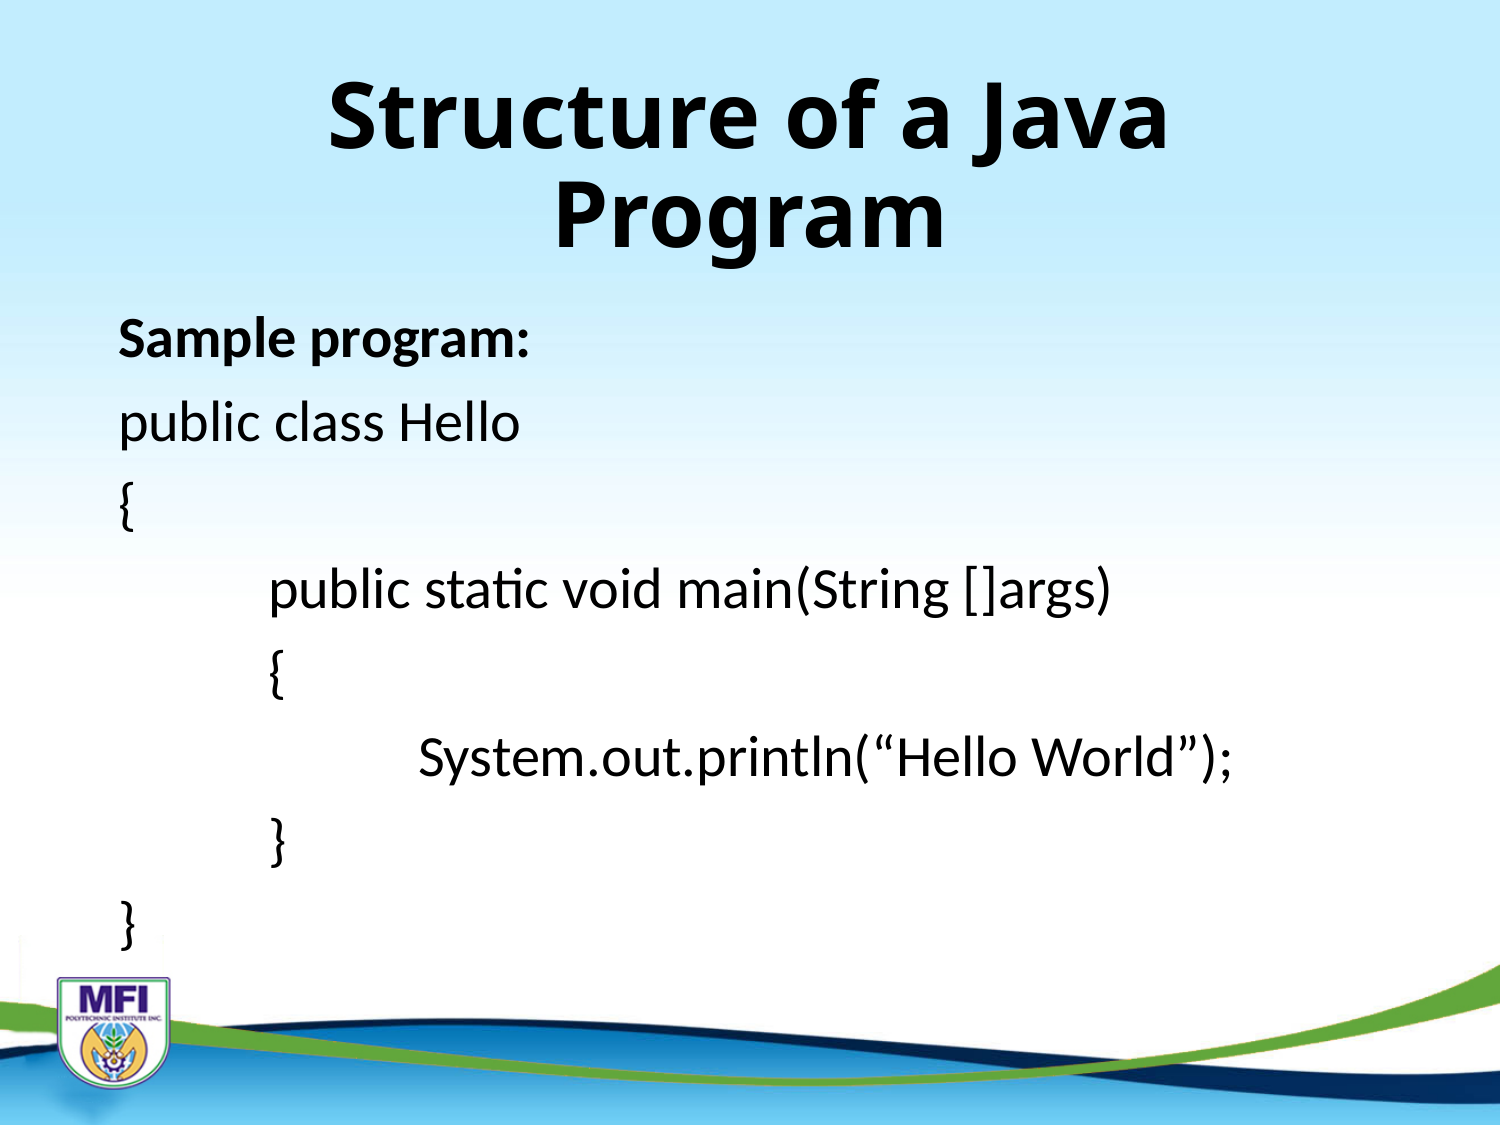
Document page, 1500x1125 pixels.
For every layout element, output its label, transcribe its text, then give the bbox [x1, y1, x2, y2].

picture [0, 0, 1500, 1125]
title Structure of a Java Program [103, 59, 1397, 278]
list Sample program: public class Hello { public static void main(String []args) { System.out.println(“Hello World”); } } [103, 299, 1397, 1014]
